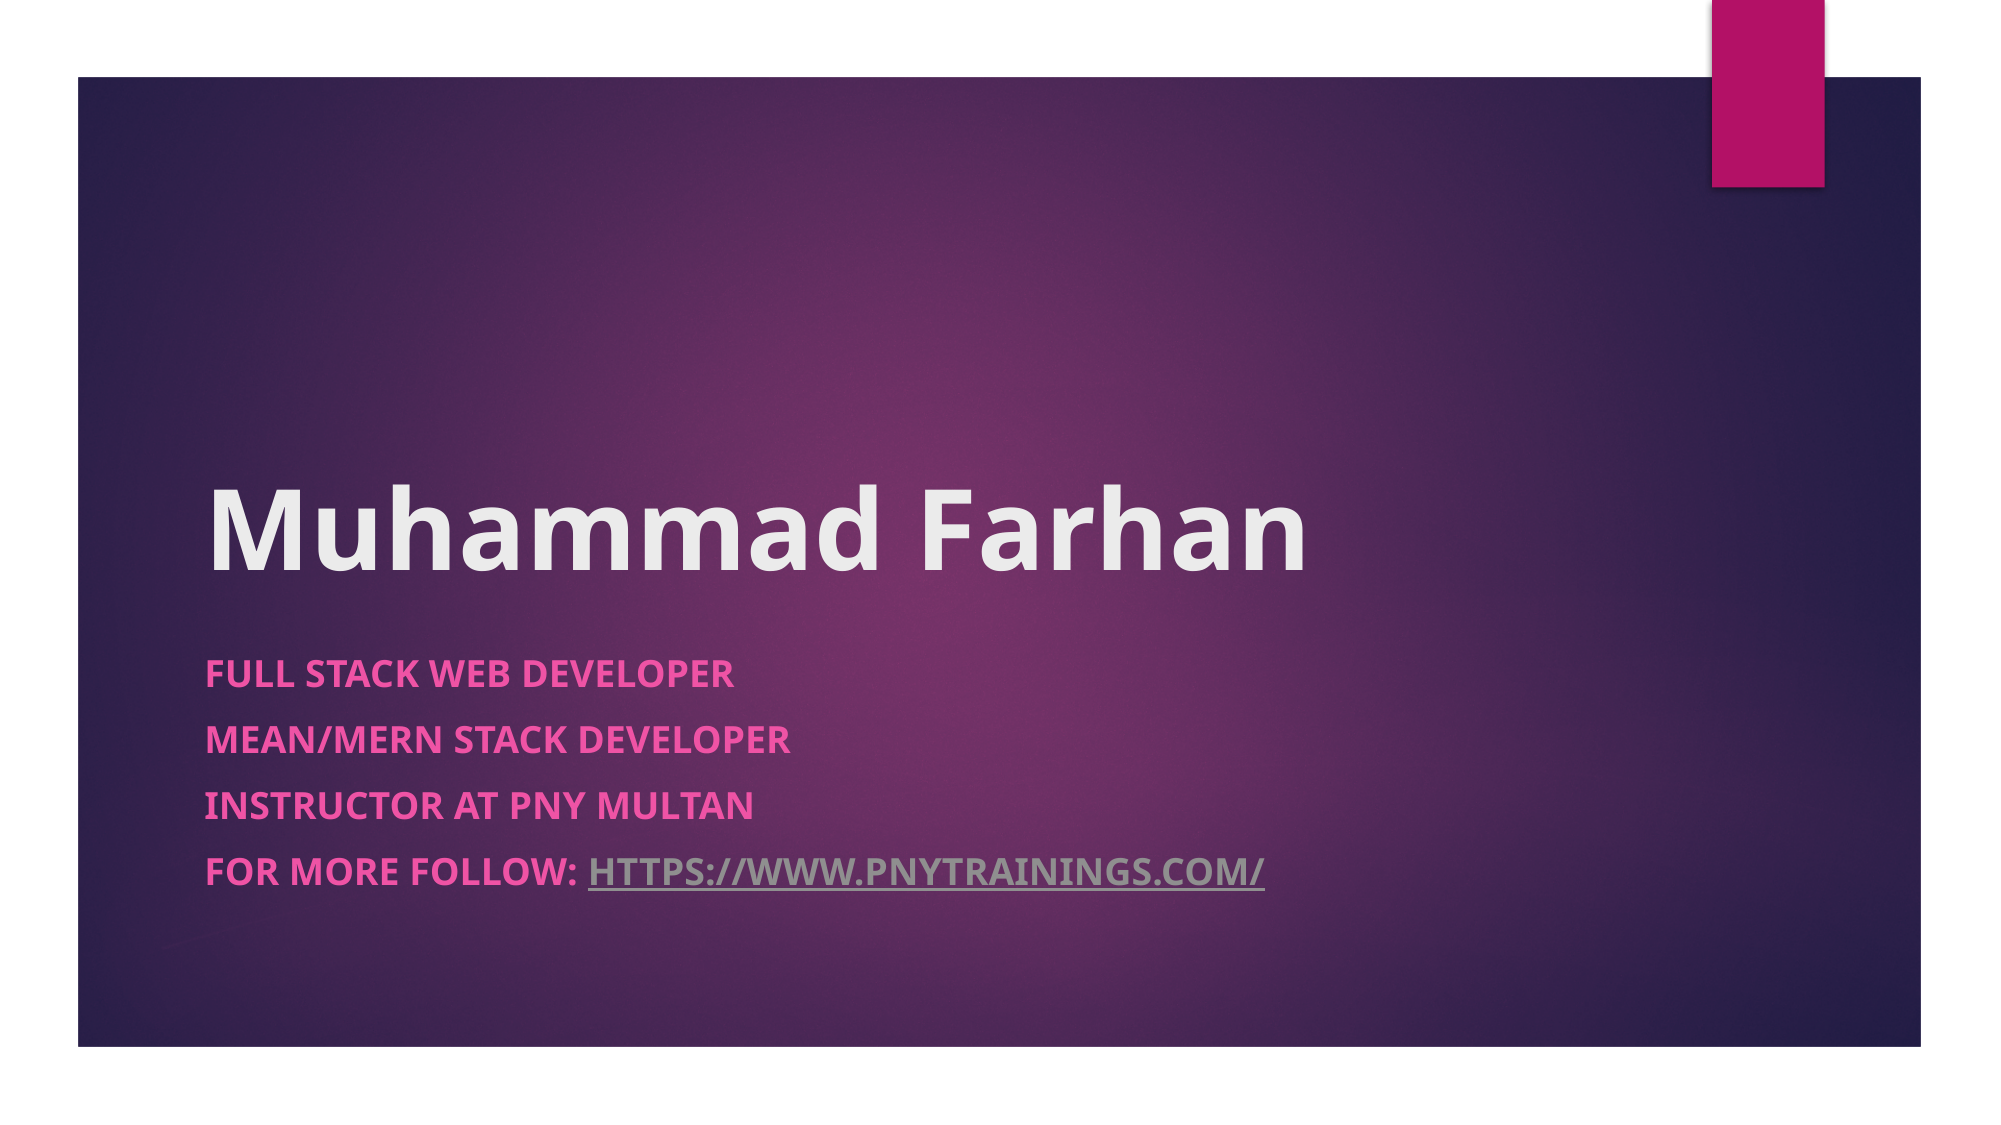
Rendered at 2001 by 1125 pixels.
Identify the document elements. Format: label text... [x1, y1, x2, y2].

title Muhammad Farhan [189, 344, 1638, 600]
subtitle Full Stack Web Developer MEAN/MERN Stack Developer Instructor at PNY Multan For More Follow: https://www.pnytrainings.com/ [189, 642, 1638, 925]
